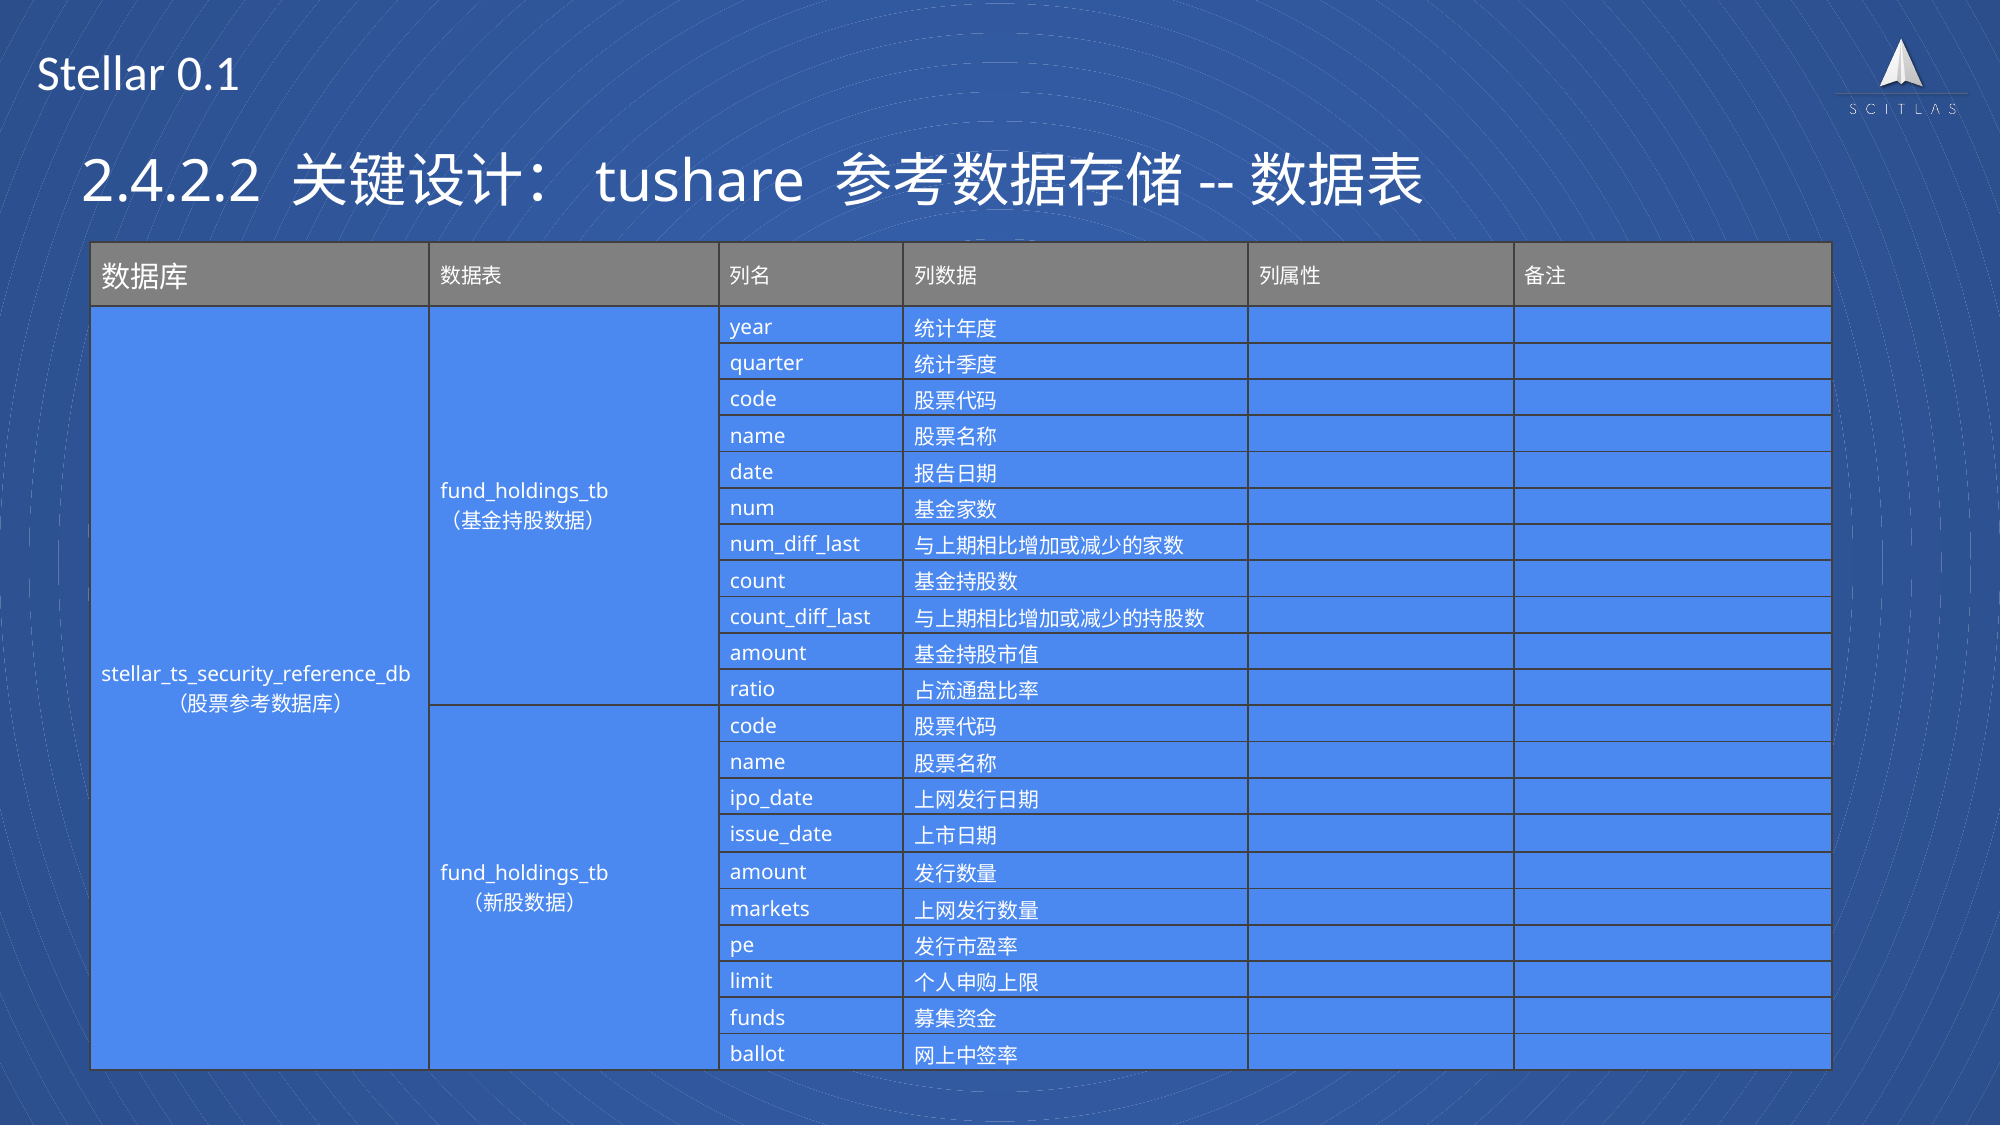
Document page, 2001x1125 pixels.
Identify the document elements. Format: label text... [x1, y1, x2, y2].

table_cell num_diff_last [720, 525, 902, 559]
table_cell [1515, 815, 1831, 851]
table_header 数据表 [430, 243, 718, 305]
table_cell funds [720, 998, 902, 1033]
text_box [0, 0, 2000, 1125]
table_cell [1249, 706, 1513, 741]
table_cell count [720, 561, 902, 596]
table_cell 股票代码 [904, 706, 1247, 741]
table_cell [1515, 416, 1831, 451]
table_cell ballot [720, 1034, 902, 1069]
table_cell [1515, 962, 1831, 996]
table_cell [1249, 889, 1513, 924]
table_cell [1249, 525, 1513, 559]
table_header 列数据 [904, 243, 1247, 305]
table_cell [1249, 926, 1513, 960]
table_cell quarter [720, 344, 902, 378]
table_cell [1515, 1034, 1831, 1069]
table_cell [1515, 597, 1831, 632]
table_cell [1249, 779, 1513, 813]
table_cell 统计年度 [904, 307, 1247, 342]
table_cell code [720, 380, 902, 414]
table_cell 募集资金 [904, 998, 1247, 1033]
table_cell [1515, 926, 1831, 960]
table_cell [1515, 634, 1831, 668]
table_cell [1249, 307, 1513, 342]
table_cell [1515, 380, 1831, 414]
table_cell 股票名称 [904, 742, 1247, 777]
text_box Stellar 0.1 [22, 32, 778, 108]
table_cell [1515, 307, 1831, 342]
table_cell fund_holdings_tb （基金持股数据） [430, 307, 718, 704]
table_cell 发行数量 [904, 853, 1247, 888]
table_cell 与上期相比增加或减少的家数 [904, 525, 1247, 559]
table_cell markets [720, 889, 902, 924]
table_cell pe [720, 926, 902, 960]
table_cell 个人申购上限 [904, 962, 1247, 996]
table_cell 与上期相比增加或减少的持股数 [904, 597, 1247, 632]
table_cell [1249, 344, 1513, 378]
table_cell stellar_ts_security_reference_db （股票参考数据库） [91, 307, 428, 1069]
table_header 列名 [720, 243, 902, 305]
table_cell count_diff_last [720, 597, 902, 632]
table_cell [1515, 779, 1831, 813]
table_cell [1515, 853, 1831, 888]
table_cell 基金家数 [904, 489, 1247, 523]
table_cell name [720, 416, 902, 451]
table_cell [1249, 742, 1513, 777]
table_header 备注 [1515, 243, 1831, 305]
table_cell num [720, 489, 902, 523]
table_cell 基金持股数 [904, 561, 1247, 596]
table_cell [1249, 452, 1513, 487]
table_cell 发行市盈率 [904, 926, 1247, 960]
table_cell [1249, 597, 1513, 632]
table_cell [1249, 1034, 1513, 1069]
table_cell 占流通盘比率 [904, 670, 1247, 704]
table_cell ratio [720, 670, 902, 704]
table_cell 网上中签率 [904, 1034, 1247, 1069]
table_cell 上网发行日期 [904, 779, 1247, 813]
table_cell [1249, 561, 1513, 596]
table_cell [1249, 962, 1513, 996]
table_cell 股票代码 [904, 380, 1247, 414]
table_cell [1515, 525, 1831, 559]
table_cell [1249, 815, 1513, 851]
table_cell [1515, 452, 1831, 487]
picture [1802, 0, 2000, 142]
table_cell date [720, 452, 902, 487]
table_cell 上市日期 [904, 815, 1247, 851]
table_cell limit [720, 962, 902, 996]
table_cell [1249, 998, 1513, 1033]
table_cell [1515, 344, 1831, 378]
table_cell [1515, 561, 1831, 596]
table_cell [1249, 416, 1513, 451]
table_cell 报告日期 [904, 452, 1247, 487]
table_cell ipo_date [720, 779, 902, 813]
table_cell [1515, 670, 1831, 704]
table_cell 股票名称 [904, 416, 1247, 451]
table_cell year [720, 307, 902, 342]
table_cell 基金持股市值 [904, 634, 1247, 668]
table_cell 统计季度 [904, 344, 1247, 378]
table_cell code [720, 706, 902, 741]
table_cell [1515, 489, 1831, 523]
table_cell fund_holdings_tb （新股数据） [430, 706, 718, 1069]
table_cell [1515, 742, 1831, 777]
table_cell amount [720, 634, 902, 668]
table_cell [1249, 489, 1513, 523]
table_cell [1249, 634, 1513, 668]
text_box 2.4.2.2 关键设计：tushare 参考数据存储--数据表 [67, 135, 1833, 221]
table_cell [1249, 380, 1513, 414]
table_cell [1515, 889, 1831, 924]
table_header 数据库 [91, 243, 428, 305]
table_cell amount [720, 853, 902, 888]
table_cell 上网发行数量 [904, 889, 1247, 924]
table_cell name [720, 742, 902, 777]
table_cell issue_date [720, 815, 902, 851]
table_cell [1249, 670, 1513, 704]
table_cell [1515, 706, 1831, 741]
table_header 列属性 [1249, 243, 1513, 305]
table_cell [1515, 998, 1831, 1033]
table_cell [1249, 853, 1513, 888]
